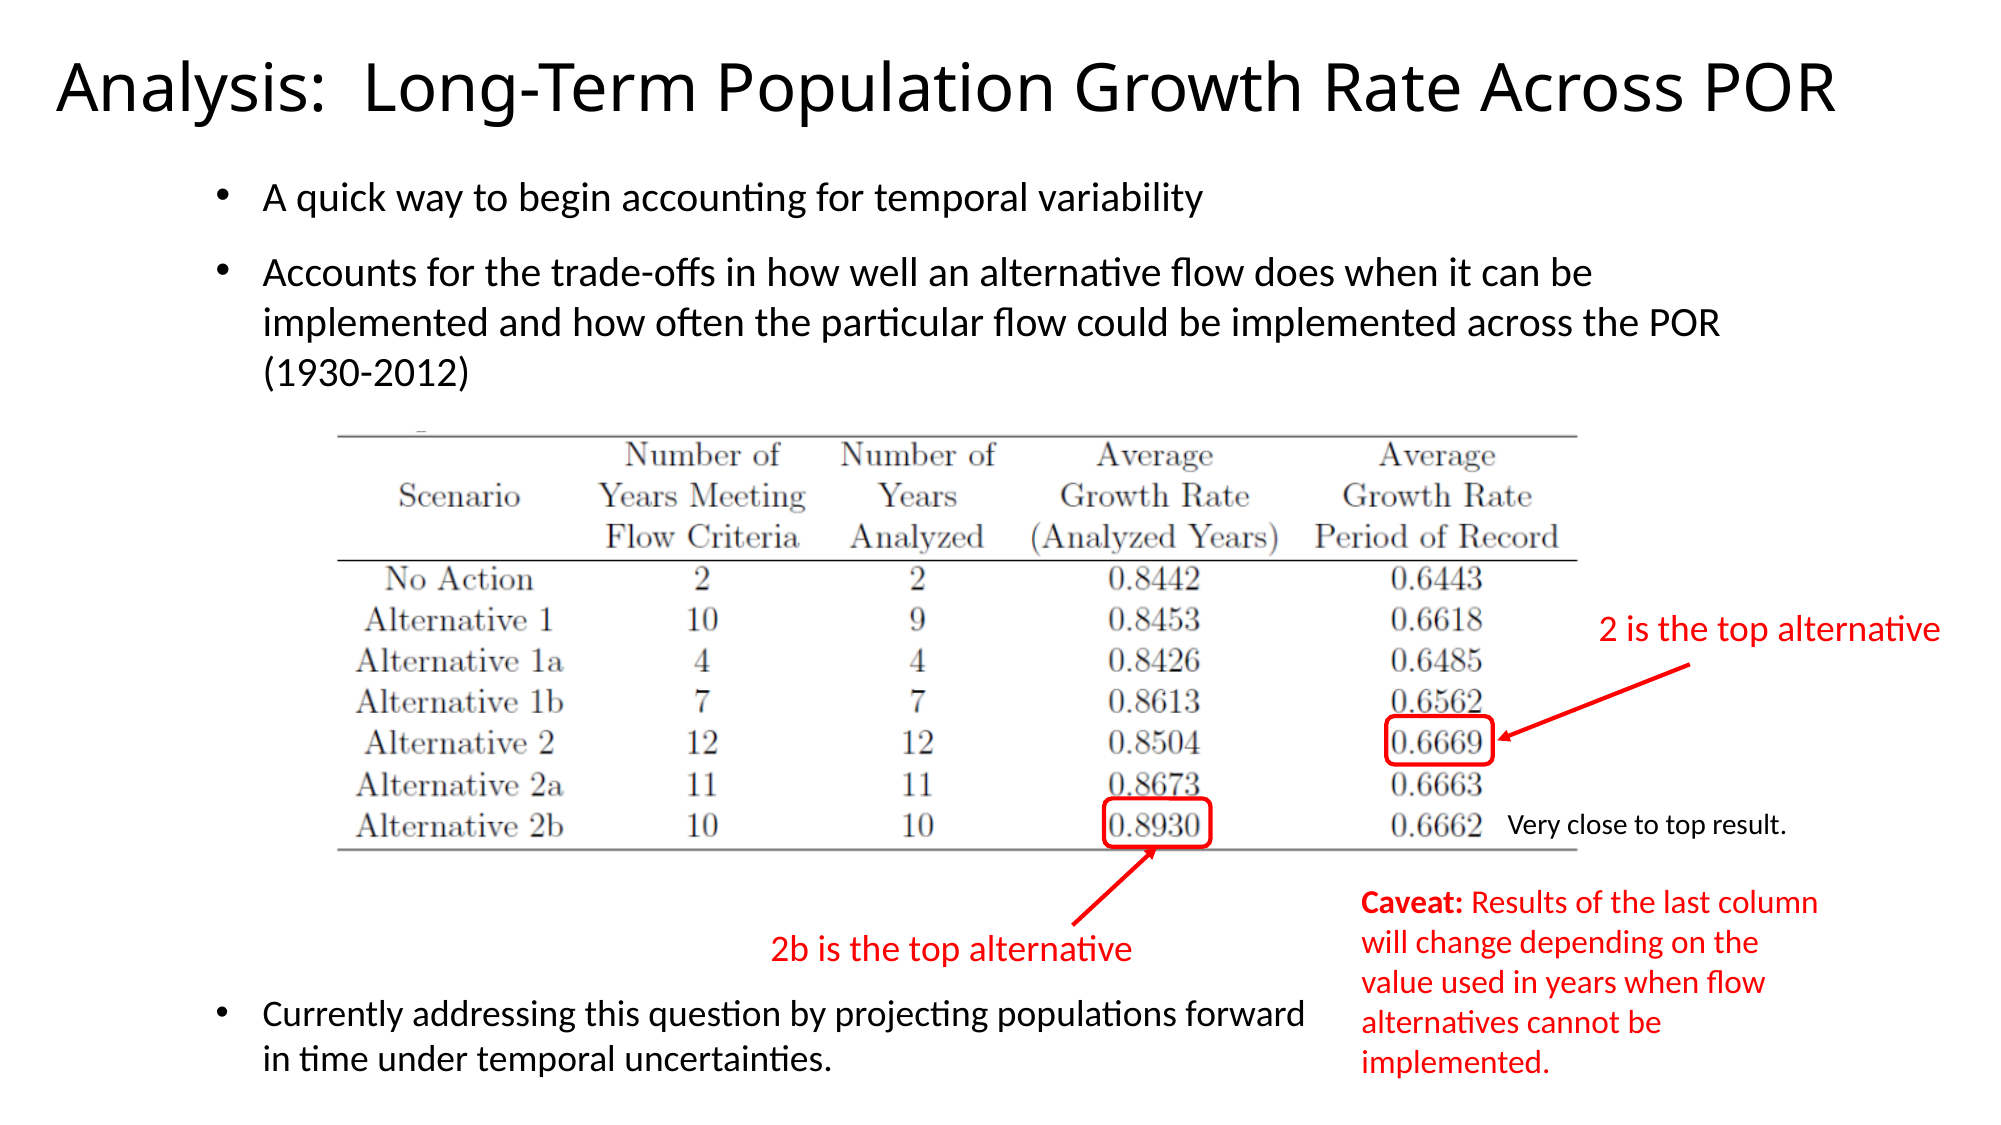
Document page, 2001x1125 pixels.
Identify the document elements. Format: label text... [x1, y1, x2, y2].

text_box Analysis: Long-Term Population Growth Rate Across POR [41, 36, 1953, 132]
text_box A quick way to begin accounting for temporal variability Accounts for the trade-offs in how well an alternative flow does when it can be implemented and how often the particular flow could be implemented across the POR (1930-2012) [200, 162, 1815, 402]
text_box 2 is the top alternative [1585, 596, 2000, 657]
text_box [1072, 846, 1158, 926]
text_box Caveat: Results of the last column will change depending on the value used in years when flow alternatives cannot be implemented. [1346, 873, 1841, 1088]
text_box 2b is the top alternative [755, 916, 1184, 977]
picture [314, 431, 1585, 858]
text_box Very close to top result. [1585, 798, 1817, 849]
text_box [1497, 664, 1690, 741]
text_box Currently addressing this question by projecting populations forward in time under temporal uncertainties. [200, 981, 1347, 1087]
